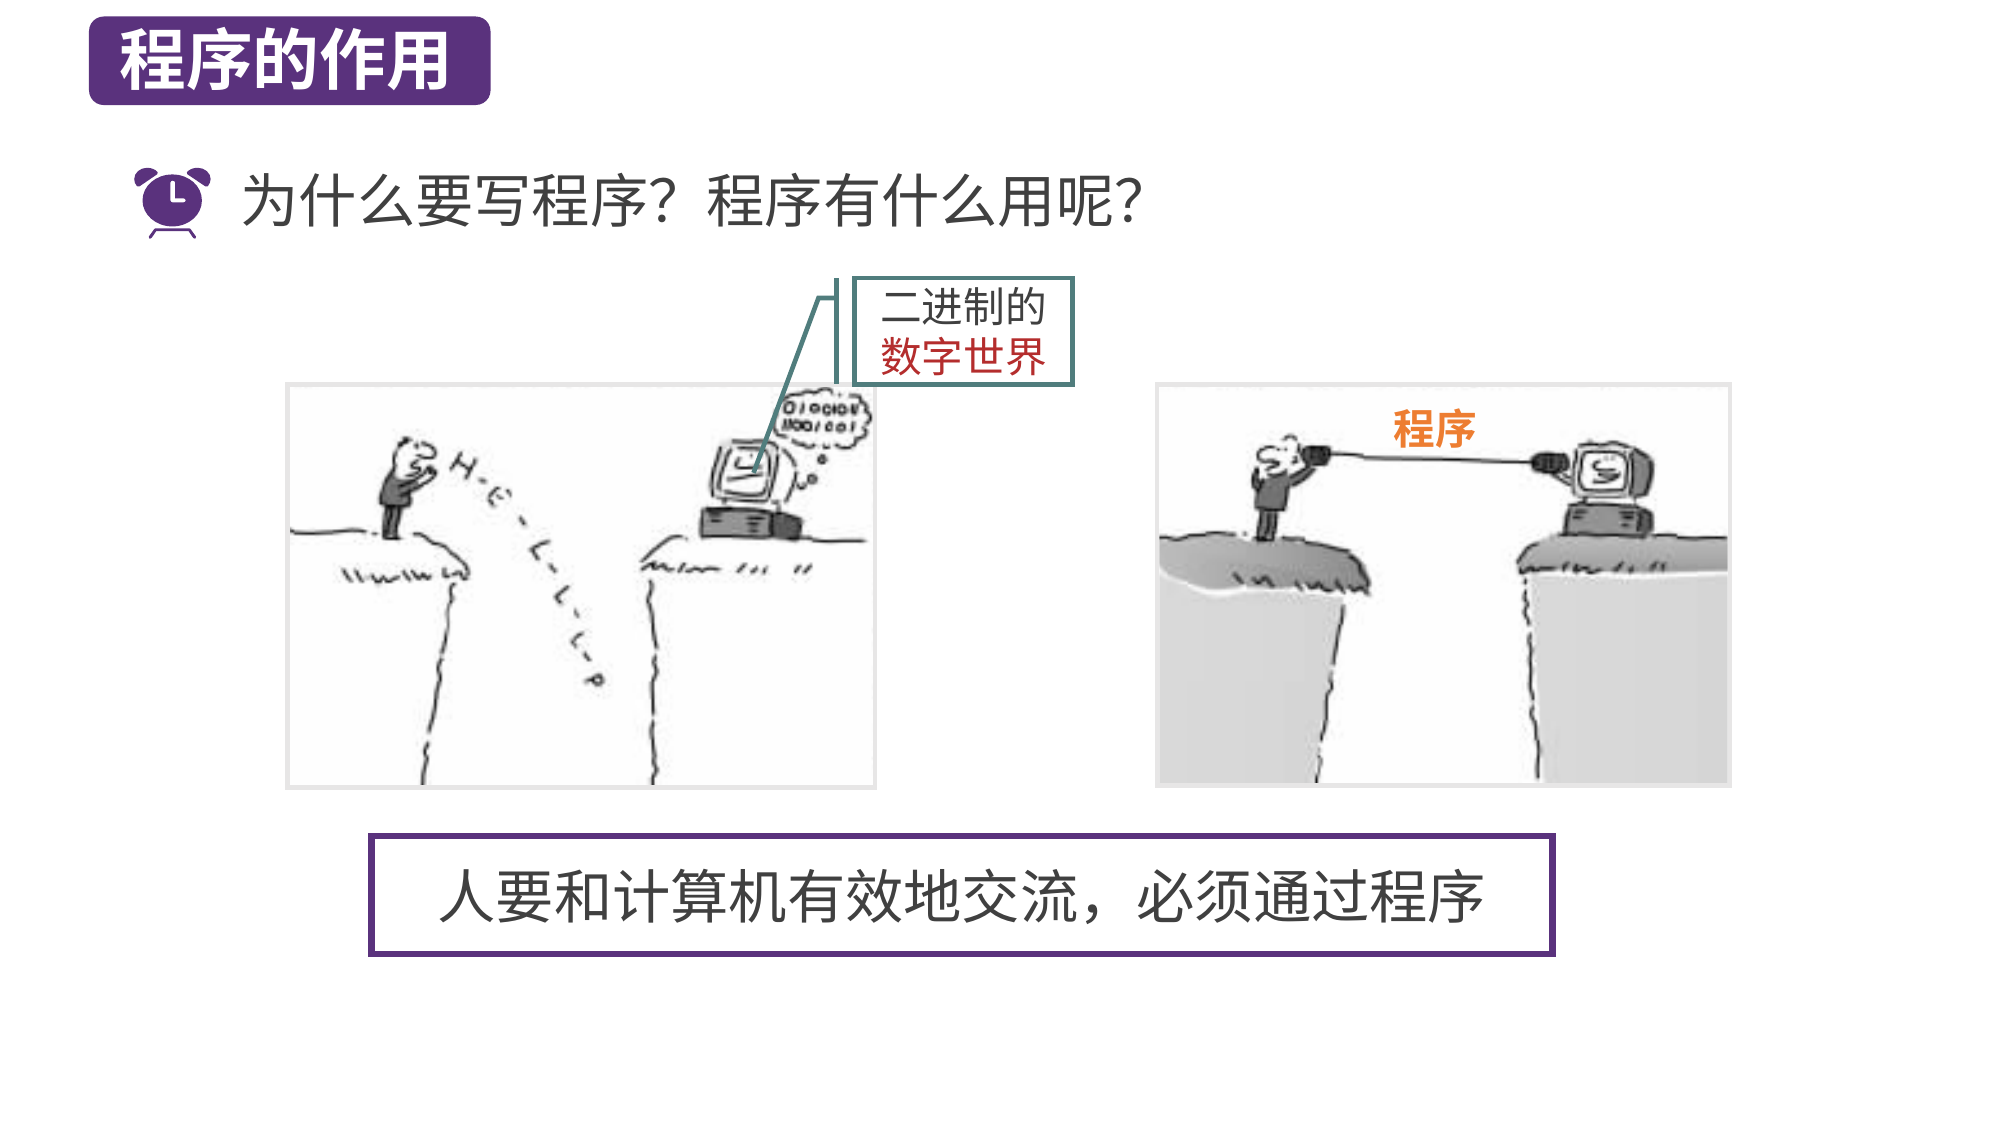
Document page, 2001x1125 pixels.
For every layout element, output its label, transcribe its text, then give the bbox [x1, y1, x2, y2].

text_box 人要和计算机有效地交流，必须通过程序 [370, 835, 1554, 955]
text_box 程序的作用 [104, 10, 500, 105]
text_box 二进制的数字世界 [784, 278, 838, 386]
text_box 二进制的数字世界 [854, 277, 1074, 385]
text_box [1159, 386, 1728, 784]
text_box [134, 156, 1315, 243]
text_box [87, 15, 482, 107]
picture [289, 386, 873, 786]
